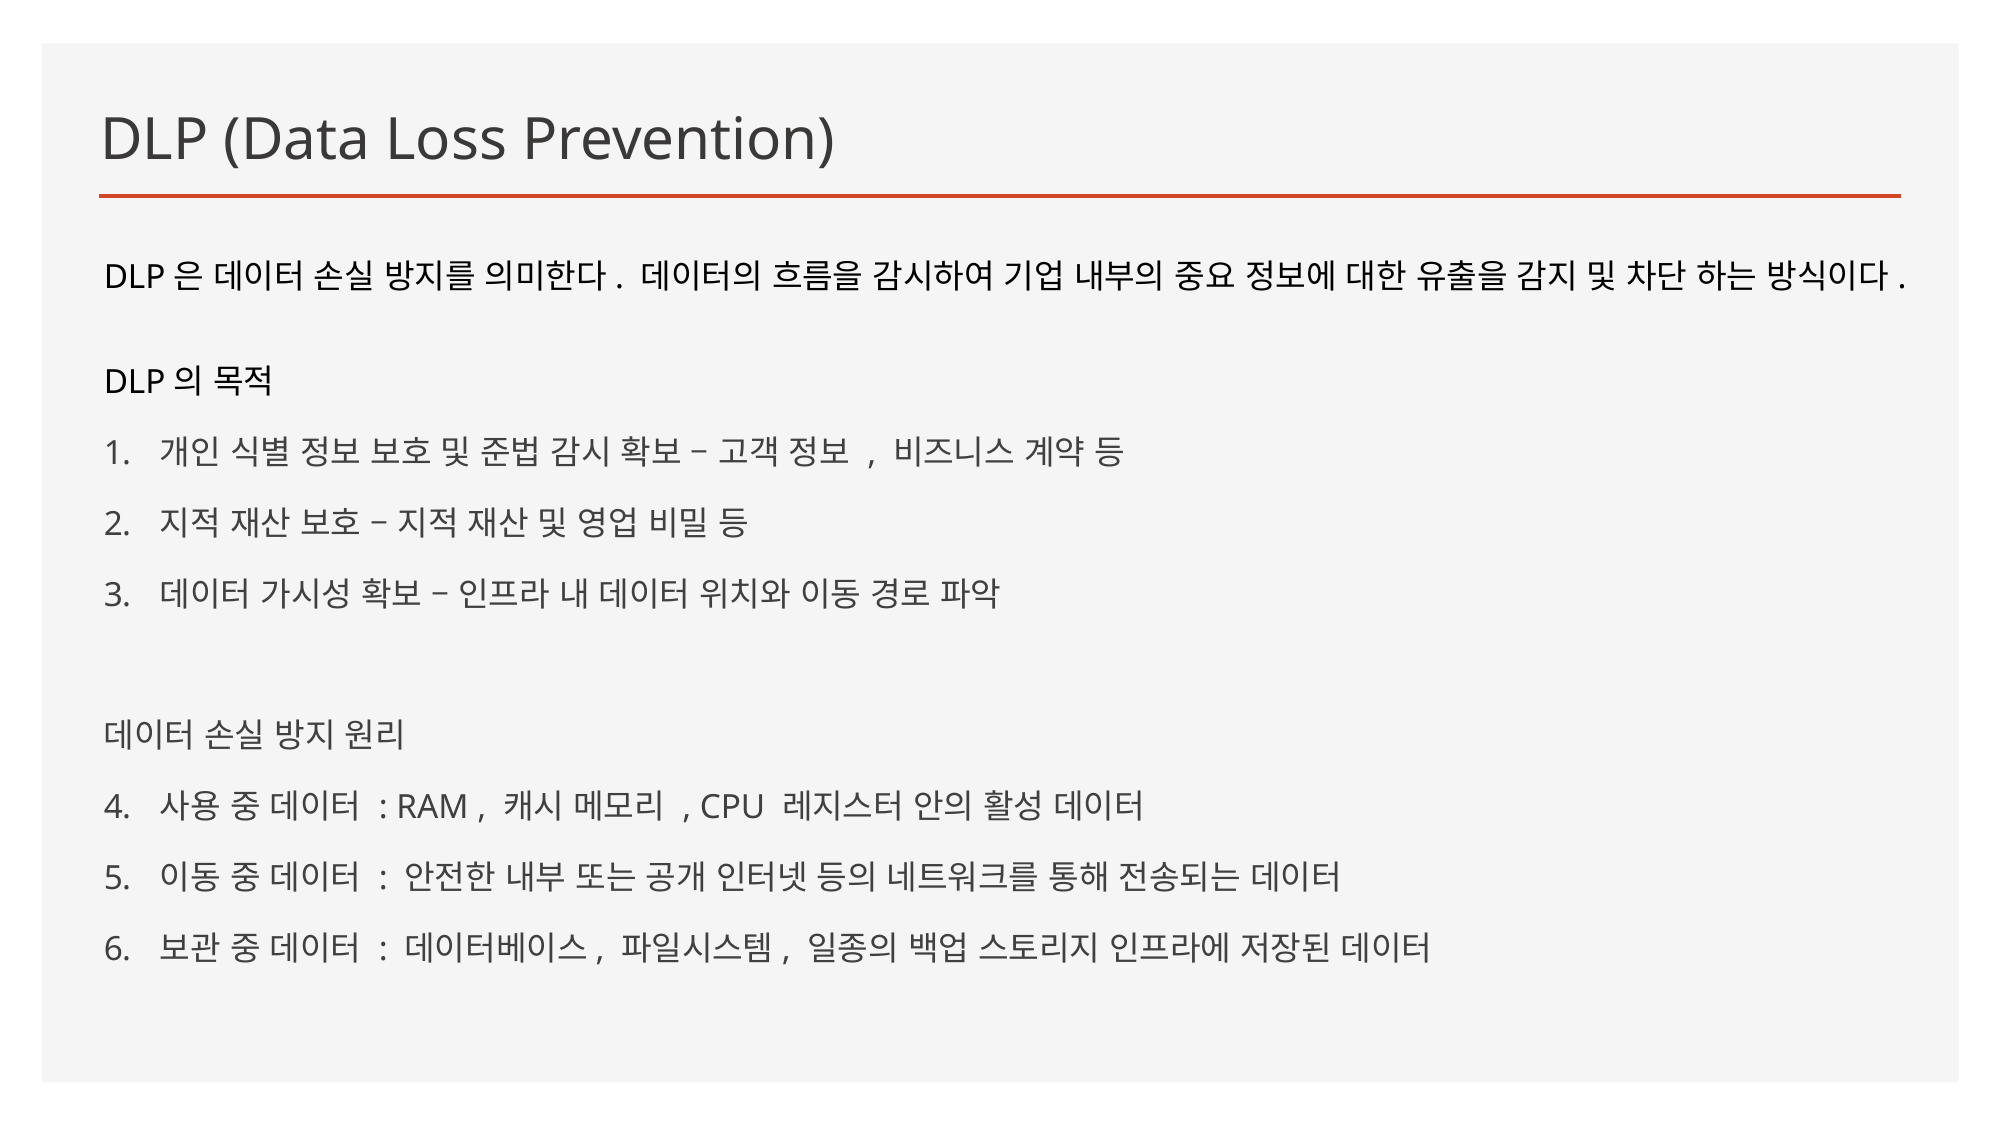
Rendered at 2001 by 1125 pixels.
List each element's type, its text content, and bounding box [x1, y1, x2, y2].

title DLP (Data Loss Prevention) [85, 73, 1499, 179]
text_box DLP의 목적 개인 식별 정보 보호 및 준법 감시 확보 – 고객 정보 , 비즈니스 계약 등 지적 재산 보호 – 지적 재산 및 영업 비밀 등 데이터 가시성 확보 – 인프라 내 데이터 위치와 이동 경로 파악 데이터 손실 방지 원리 사용 중 데이터 : RAM , 캐시 메모리 , CPU 레지스터 안의 활성 데이터 이동 중 데이터 : 안전한 내부 또는 공개 인터넷 등의 네트워크를 통해 전송되는 데이터 보관 중 데이터 : 데이터베이스, 파일시스템, 일종의 백업 스토리지 인프라에 저장된 데이터 [88, 355, 1530, 1052]
text_box DLP은 데이터 손실 방지를 의미한다. 데이터의 흐름을 감시하여 기업 내부의 중요 정보에 대한 유출을 감지 및 차단 하는 방식이다. [88, 250, 1917, 355]
